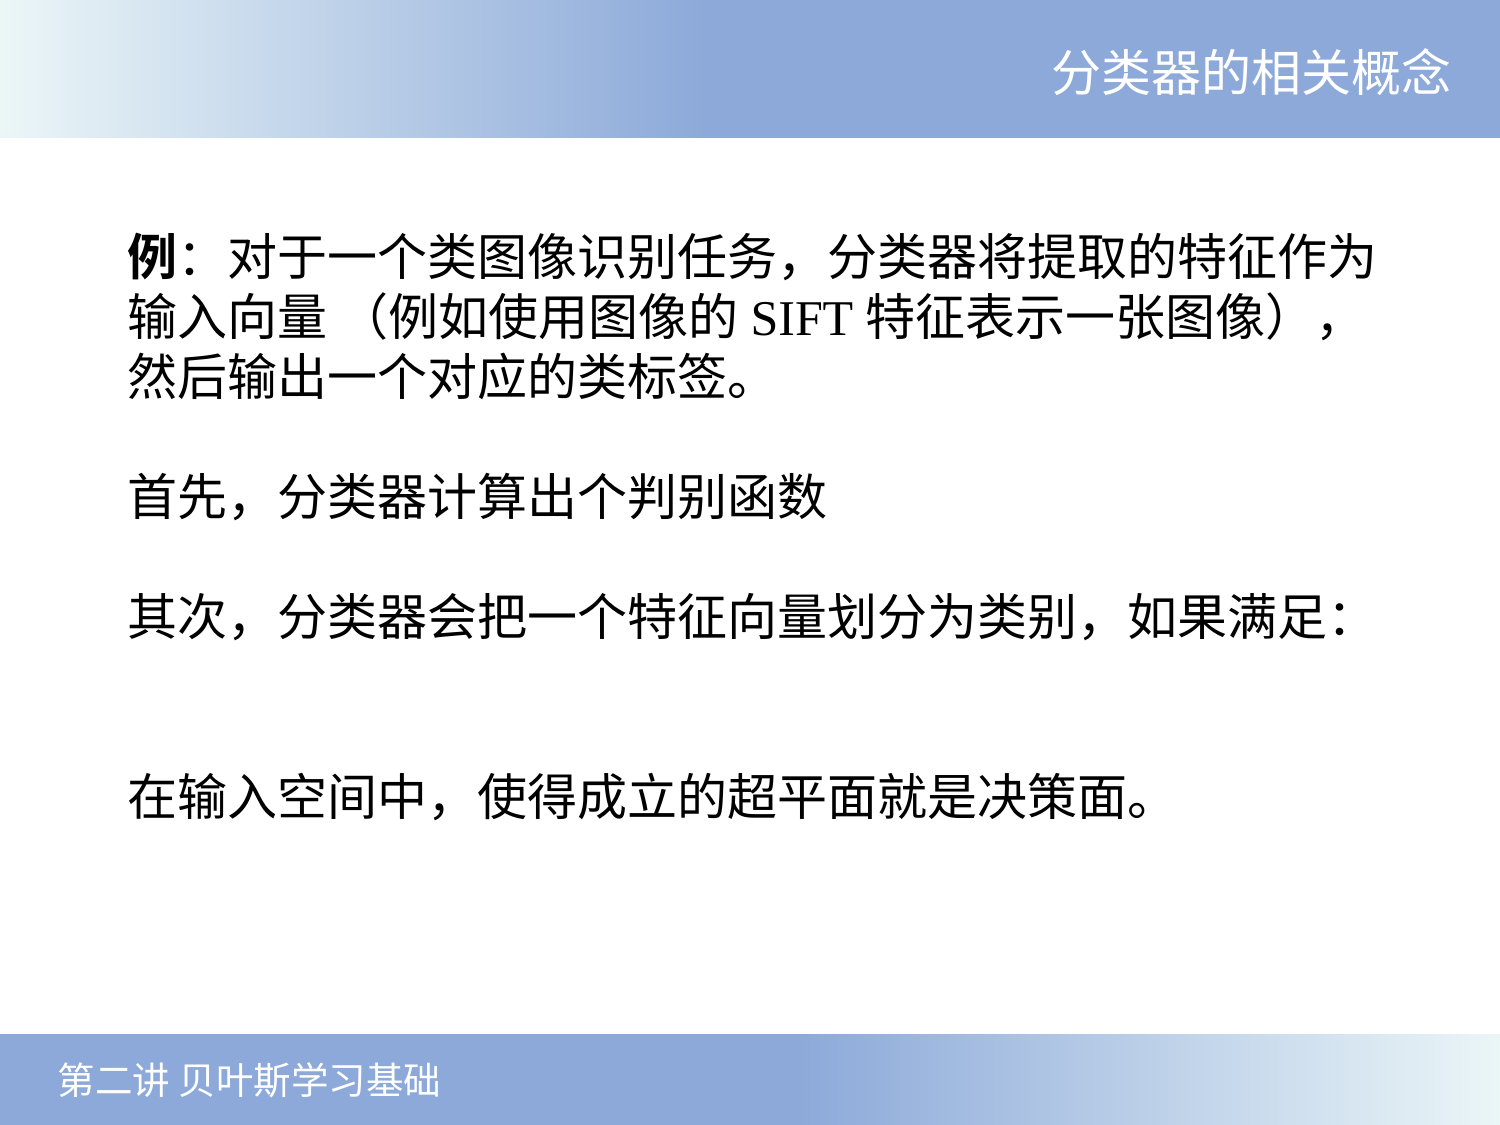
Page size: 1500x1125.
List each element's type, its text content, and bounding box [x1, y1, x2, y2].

text_box 分类器的相关概念 [1031, 18, 1471, 125]
text_box 第二讲 贝叶斯学习基础 [0, 1034, 1500, 1125]
text_box [0, 0, 1500, 138]
